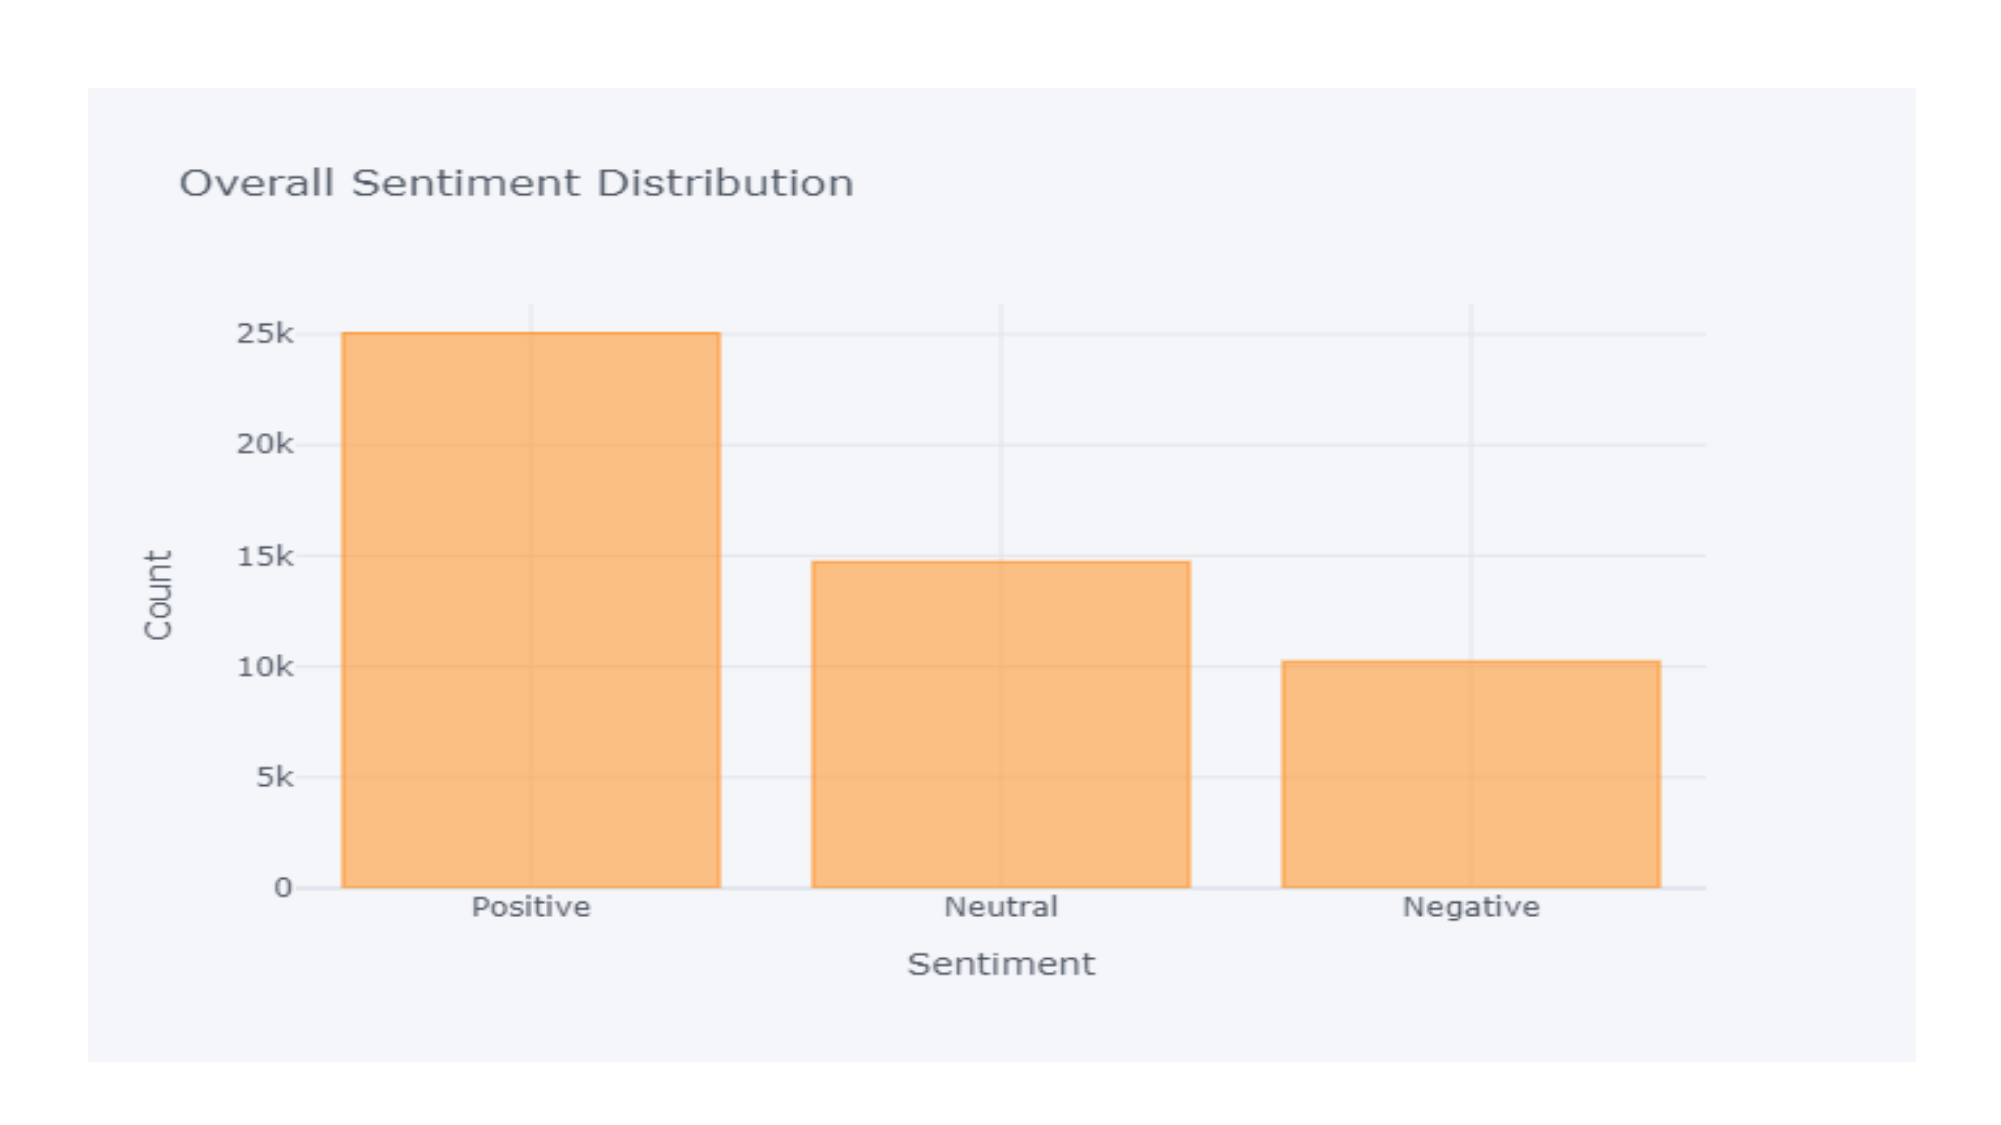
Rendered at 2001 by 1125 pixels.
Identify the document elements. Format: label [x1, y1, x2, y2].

list [88, 88, 1916, 1062]
